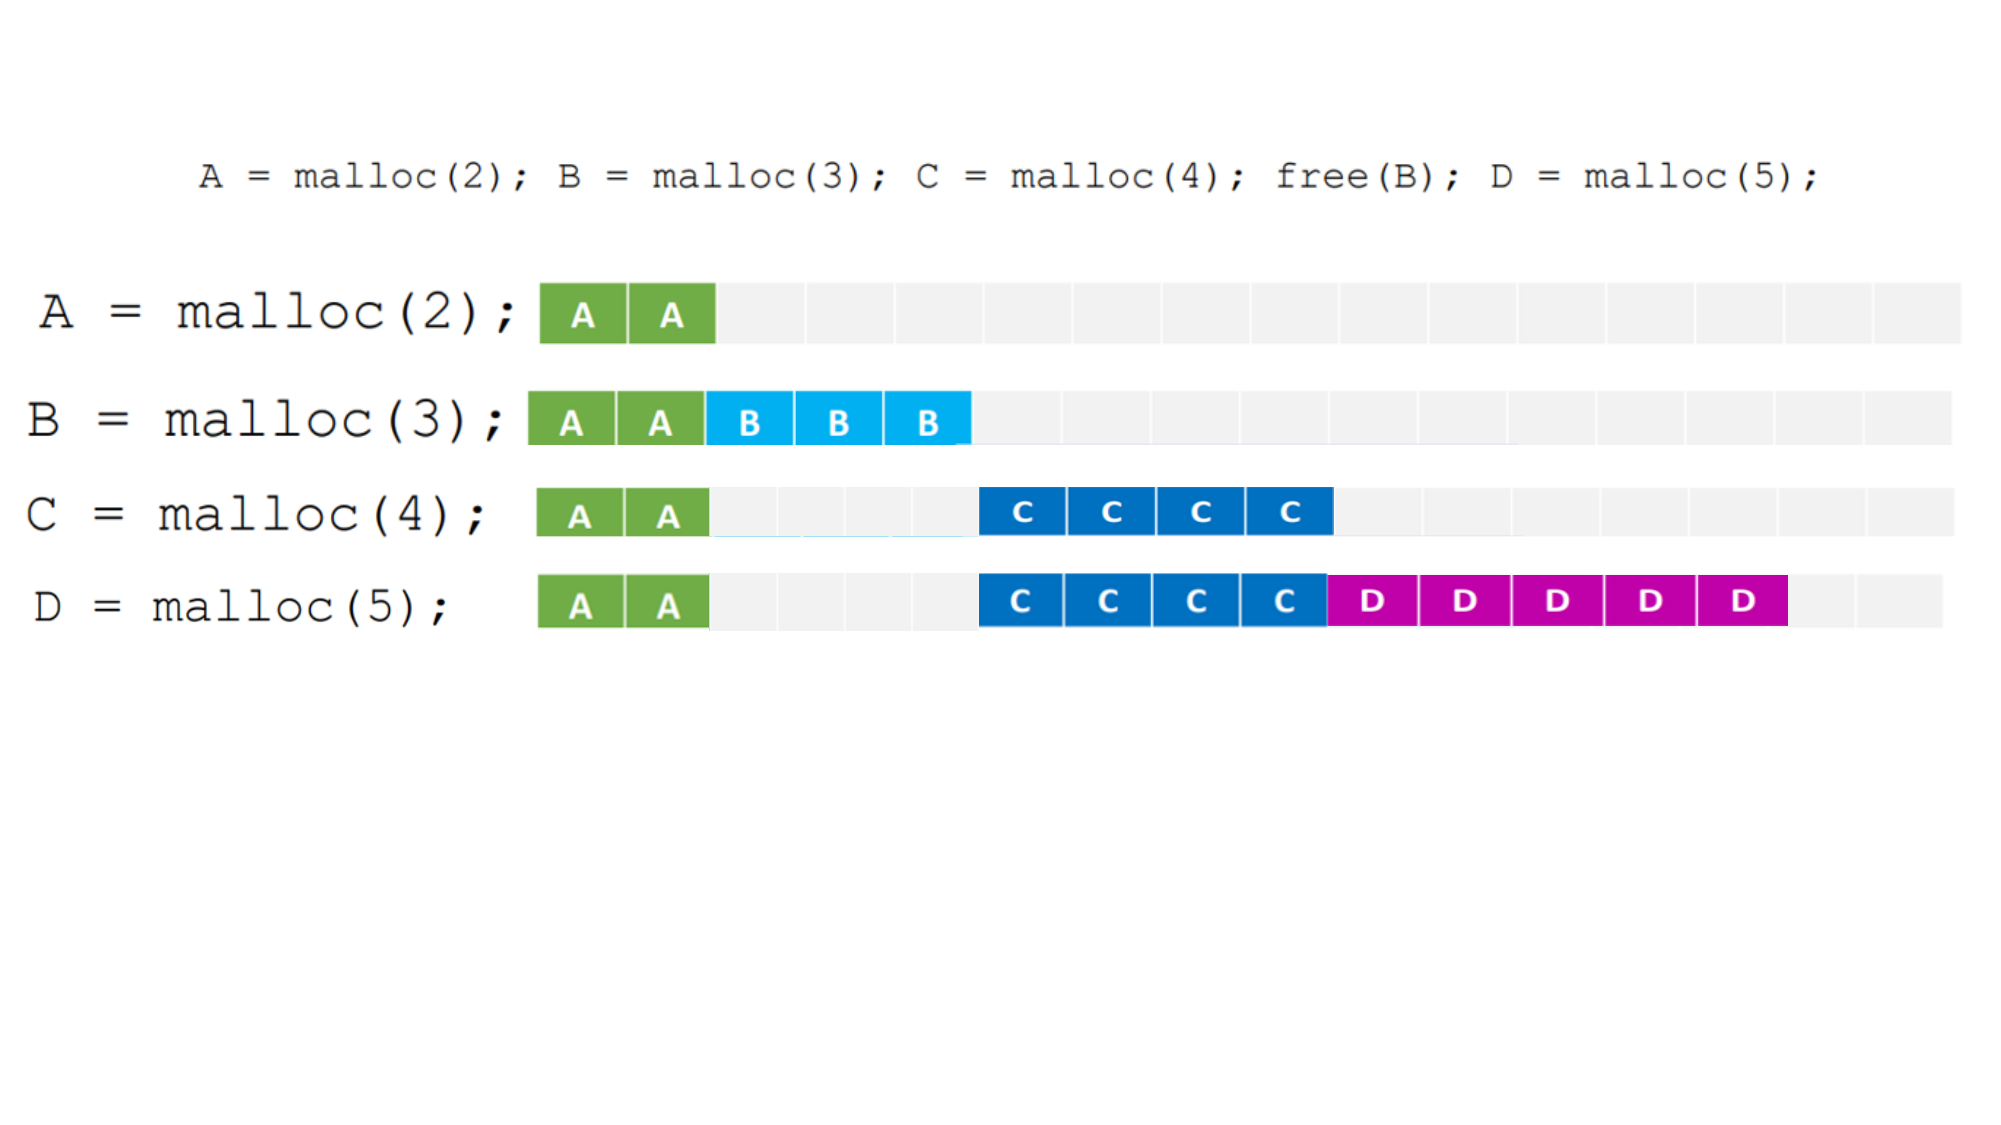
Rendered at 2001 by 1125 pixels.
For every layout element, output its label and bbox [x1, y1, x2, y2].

picture [919, 410, 938, 435]
picture [741, 410, 760, 435]
picture [0, 467, 502, 640]
picture [534, 568, 1949, 634]
picture [0, 125, 2000, 446]
picture [534, 486, 1962, 539]
picture [830, 410, 849, 435]
